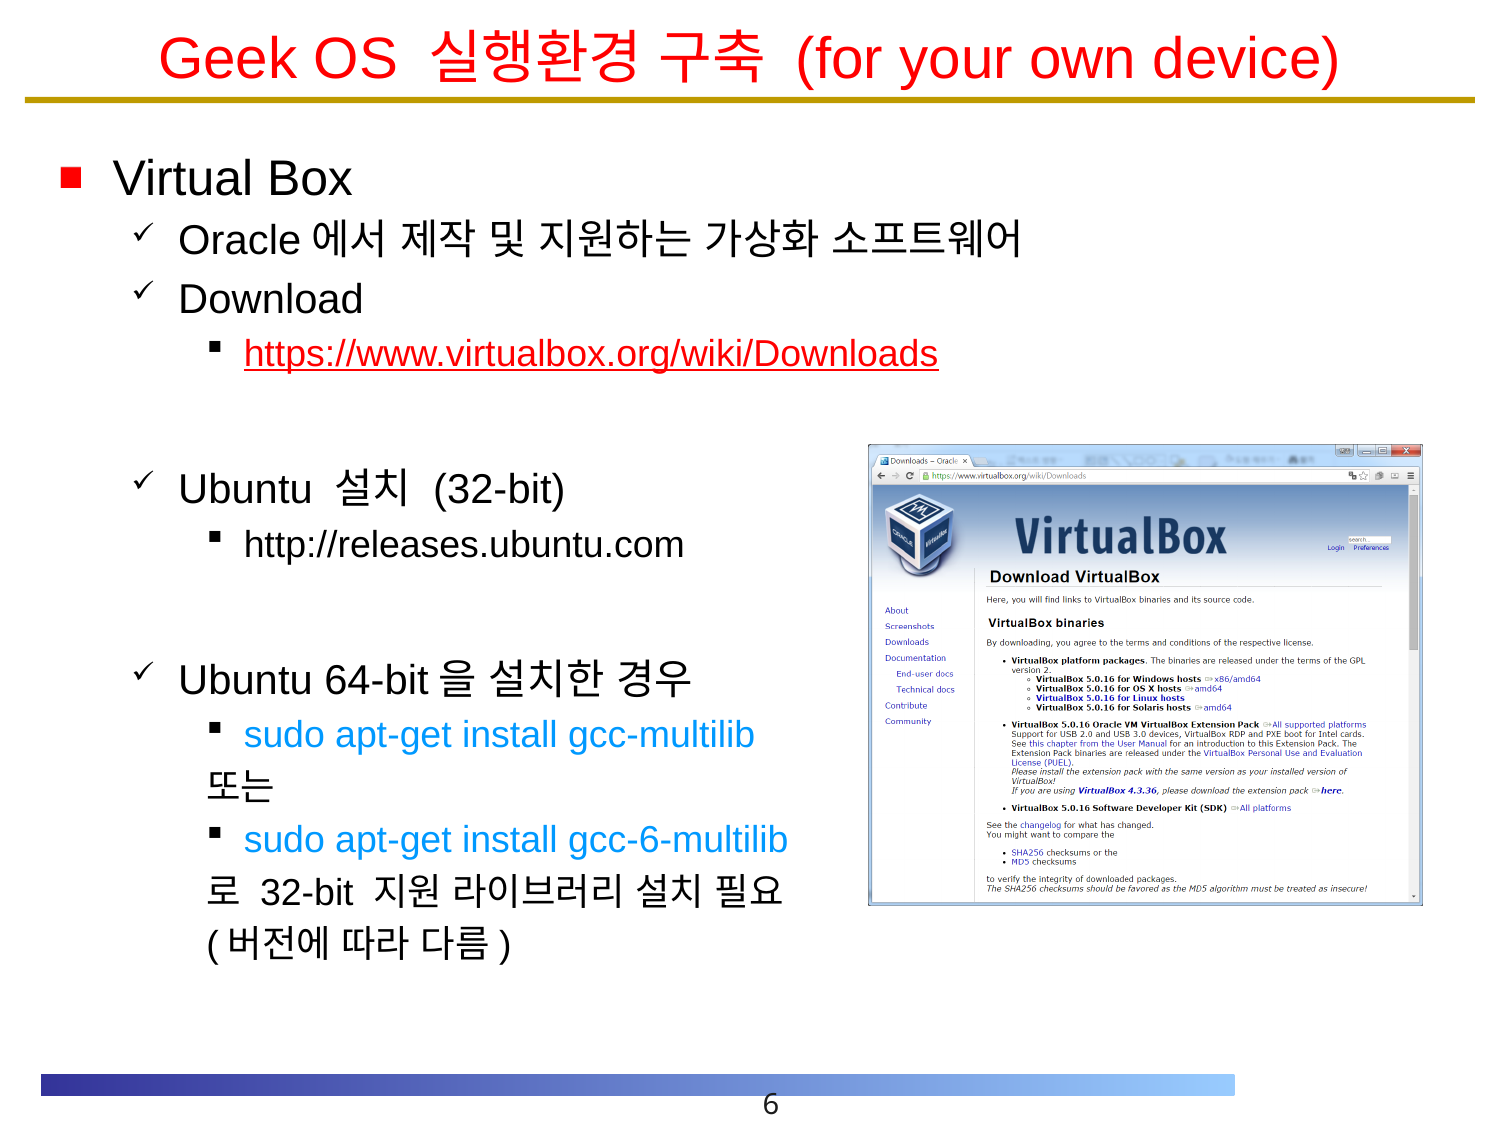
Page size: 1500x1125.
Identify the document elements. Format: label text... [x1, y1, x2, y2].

picture [56, 162, 81, 188]
picture [867, 444, 1424, 906]
list Virtual Box Oracle에서 제작 및 지원하는 가상화 소프트웨어 Download https://www.virtualbox.org/wiki/Downloads Ubuntu 설치 (32-bit) http://releases.ubuntu.com Ubuntu 64-bit을 설치한 경우 sudo apt-get install gcc-multilib 또는 sudo apt-get install gcc-6-multilib 로 32-bit 지원 라이브러리 설치 필요 (버전에 따라 다름) [41, 137, 1471, 1038]
slide_number 6 [614, 1095, 928, 1125]
title Geek OS 실행환경 구축 (for your own device) [24, 12, 1475, 100]
